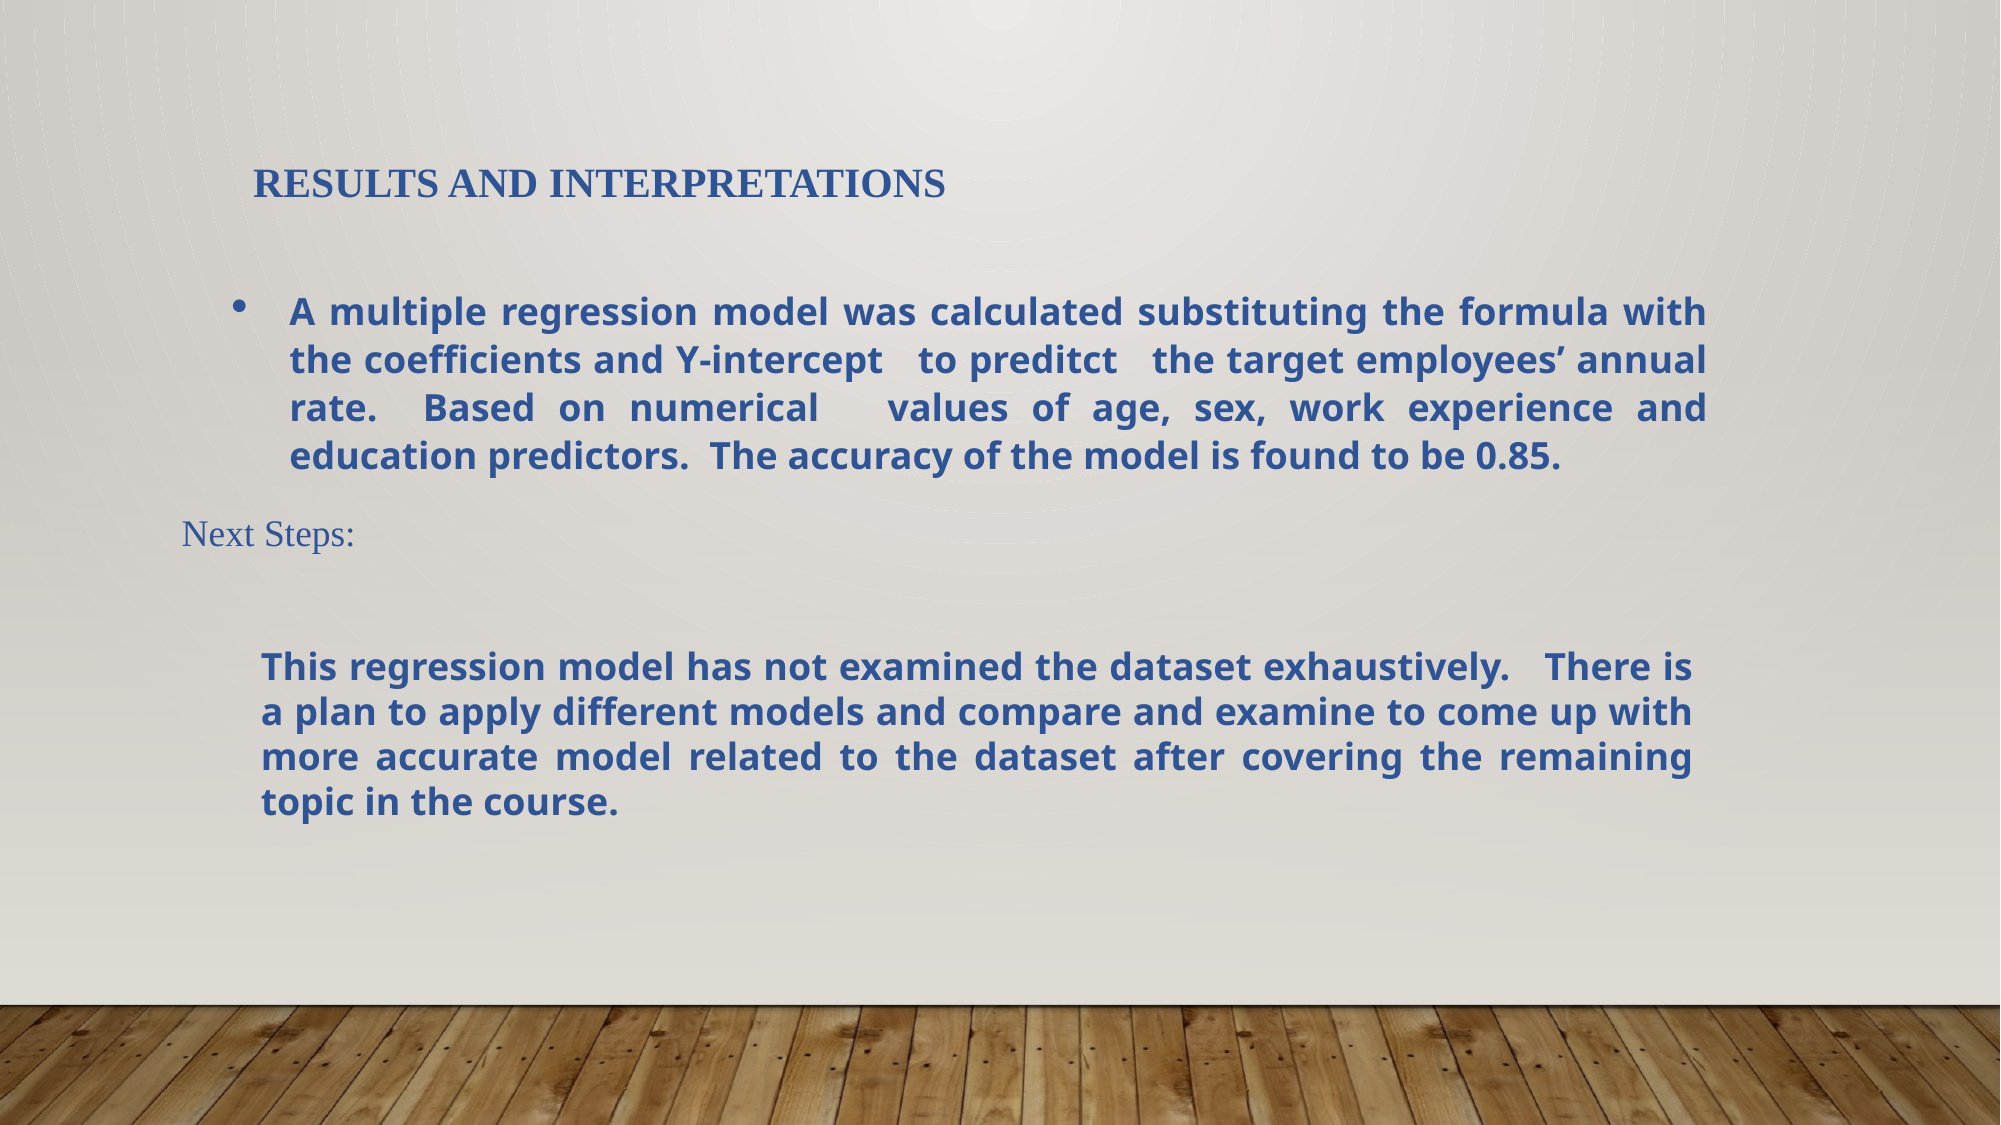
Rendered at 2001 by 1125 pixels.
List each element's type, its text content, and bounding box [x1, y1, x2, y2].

picture [0, 1005, 2000, 1125]
text_box A multiple regression model was calculated substituting the formula with the coefficients and Y-intercept to preditct the target employees’ annual rate. Based on numerical values of age, sex, work experience and education predictors. The accuracy of the model is found to be 0.85. [218, 277, 1724, 485]
text_box This regression model has not examined the dataset exhaustively. There is a plan to apply different models and compare and examine to come up with more accurate model related to the dataset after covering the remaining topic in the course. [246, 635, 1710, 831]
text_box Next Steps: [166, 501, 506, 562]
title Results and Interpretations [238, 131, 1814, 305]
